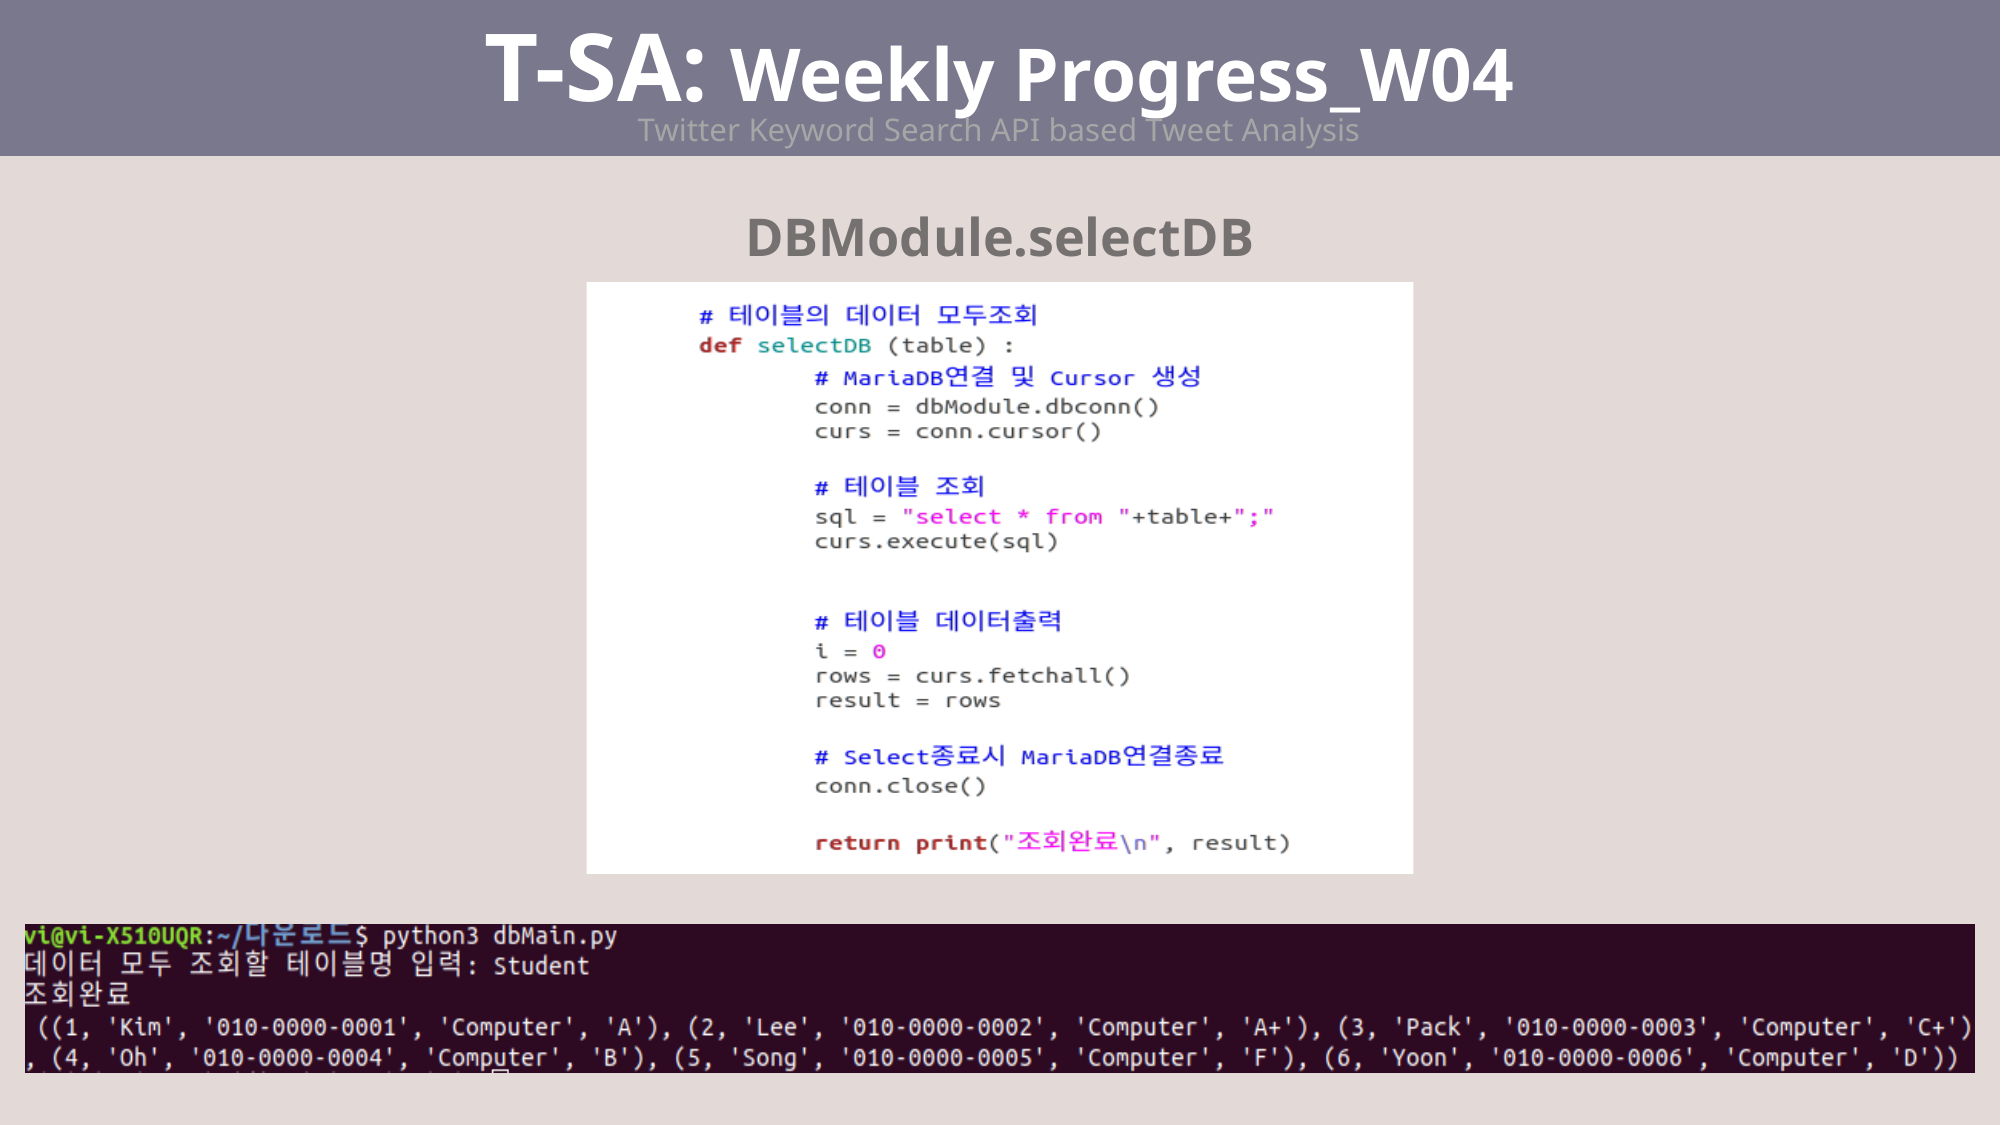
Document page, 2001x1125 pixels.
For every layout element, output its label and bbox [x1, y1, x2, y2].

text_box [0, 0, 2000, 1125]
